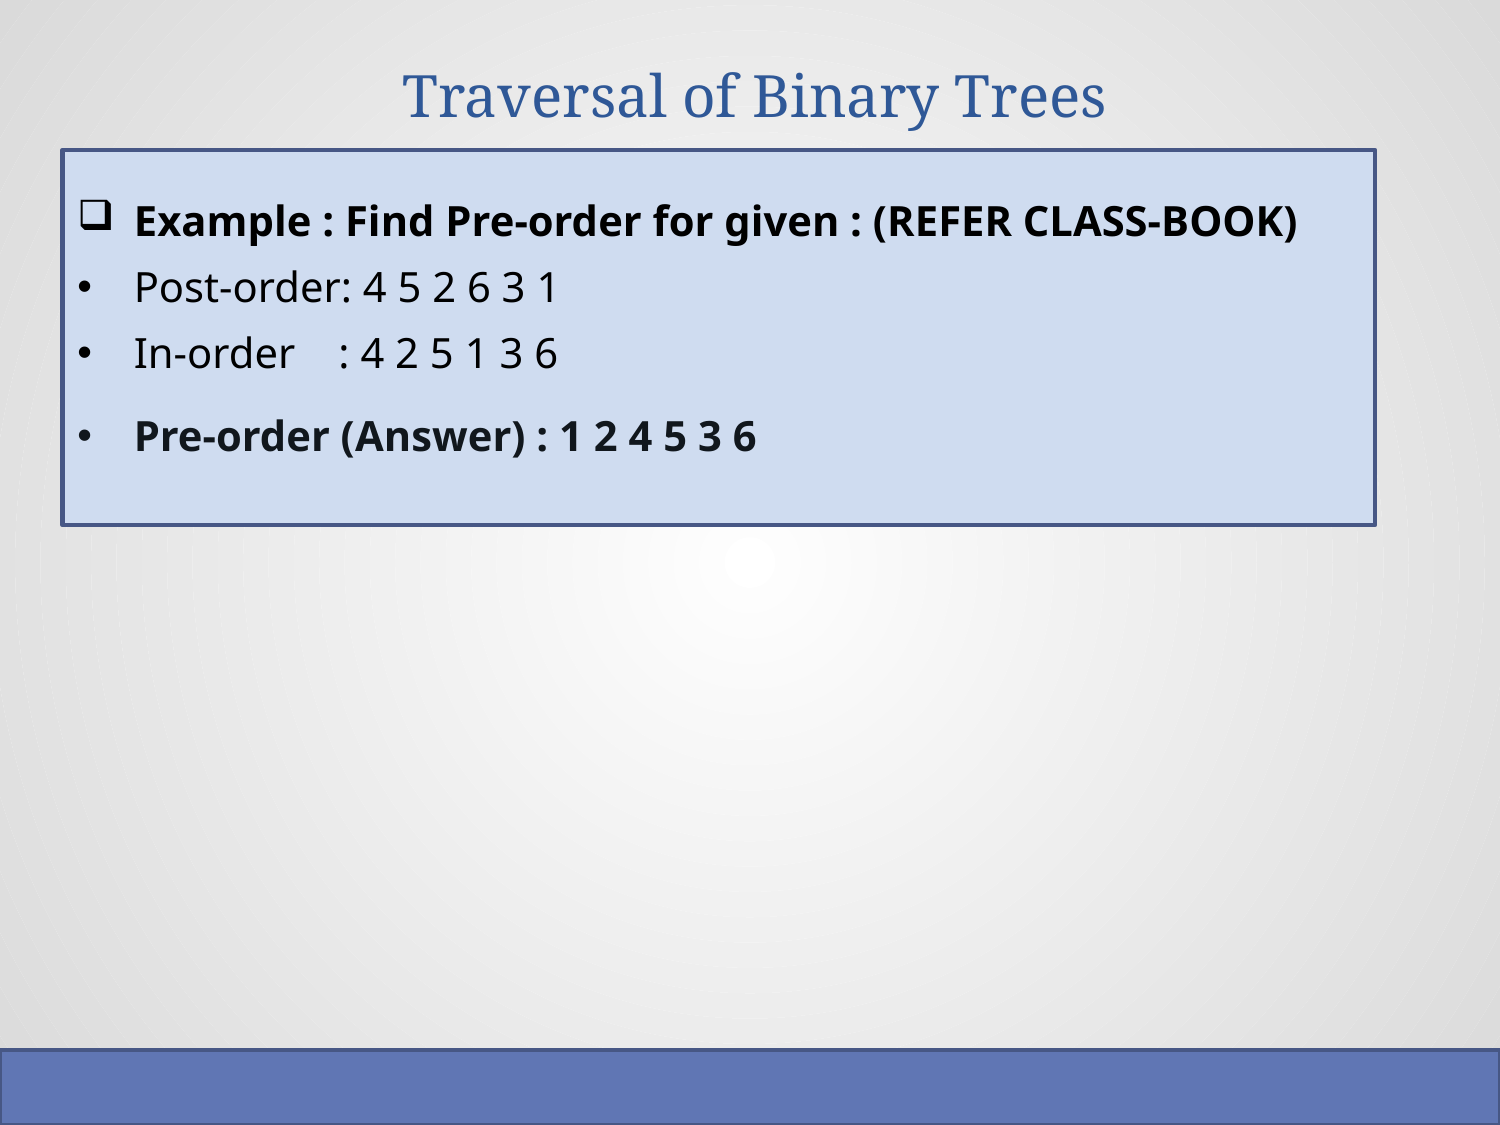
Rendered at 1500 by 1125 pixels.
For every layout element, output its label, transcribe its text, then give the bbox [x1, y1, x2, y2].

text_box [0, 1048, 1500, 1125]
list Example : Find Pre-order for given : (REFER CLASS-BOOK) Post-order: 4 5 2 6 3 1 In-order : 4 2 5 1 3 6 Pre-order (Answer) : 1 2 4 5 3 6 [62, 162, 1425, 528]
text_box [60, 148, 1377, 527]
title Traversal of Binary Trees [87, 12, 1438, 125]
